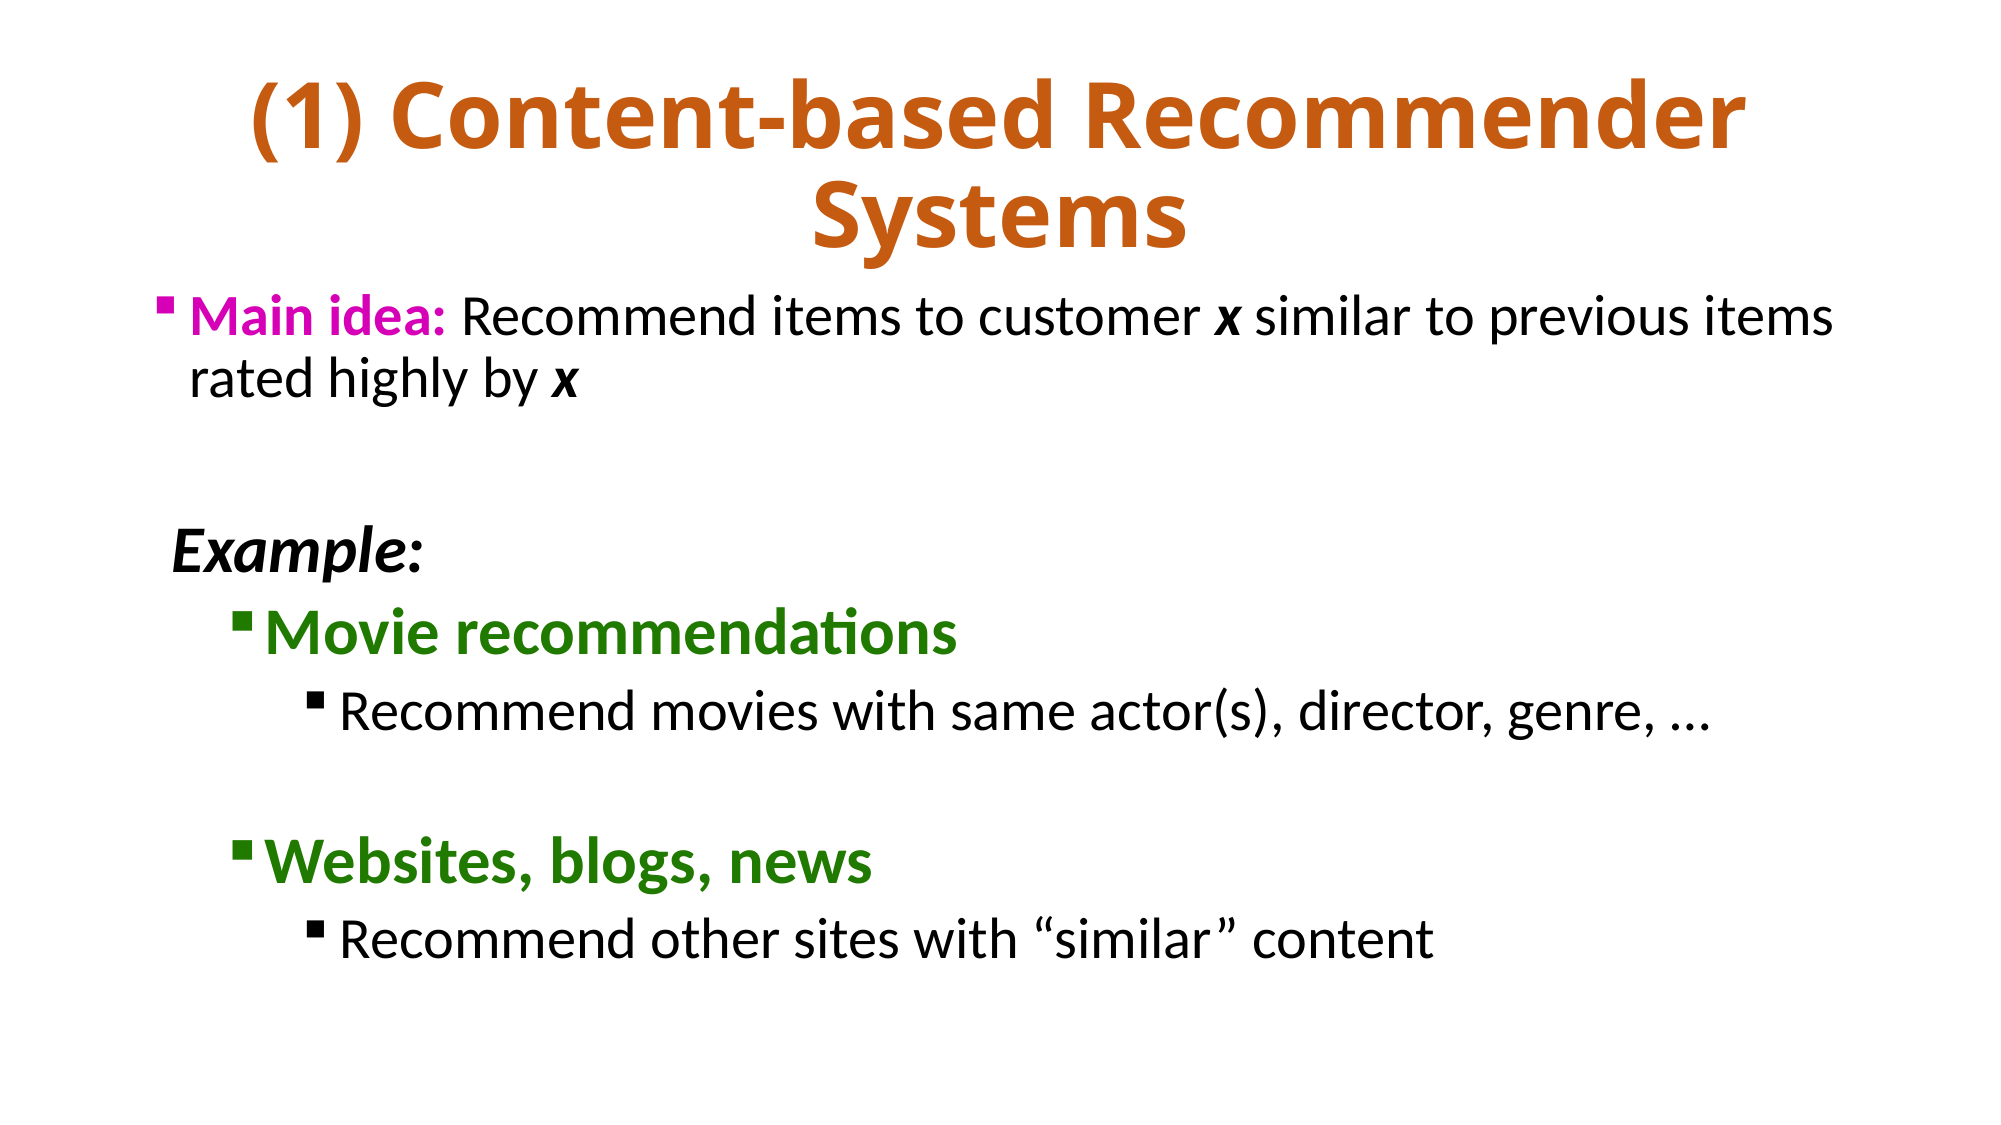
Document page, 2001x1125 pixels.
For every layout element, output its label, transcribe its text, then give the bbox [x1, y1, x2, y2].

text_box Main idea: Recommend items to customer x similar to previous items rated highly by x Example: Movie recommendations Recommend movies with same actor(s), director, genre, … Websites, blogs, news Recommend other sites with “similar” content [137, 277, 1863, 1067]
title (1) Content-based Recommender Systems [137, 59, 1863, 277]
